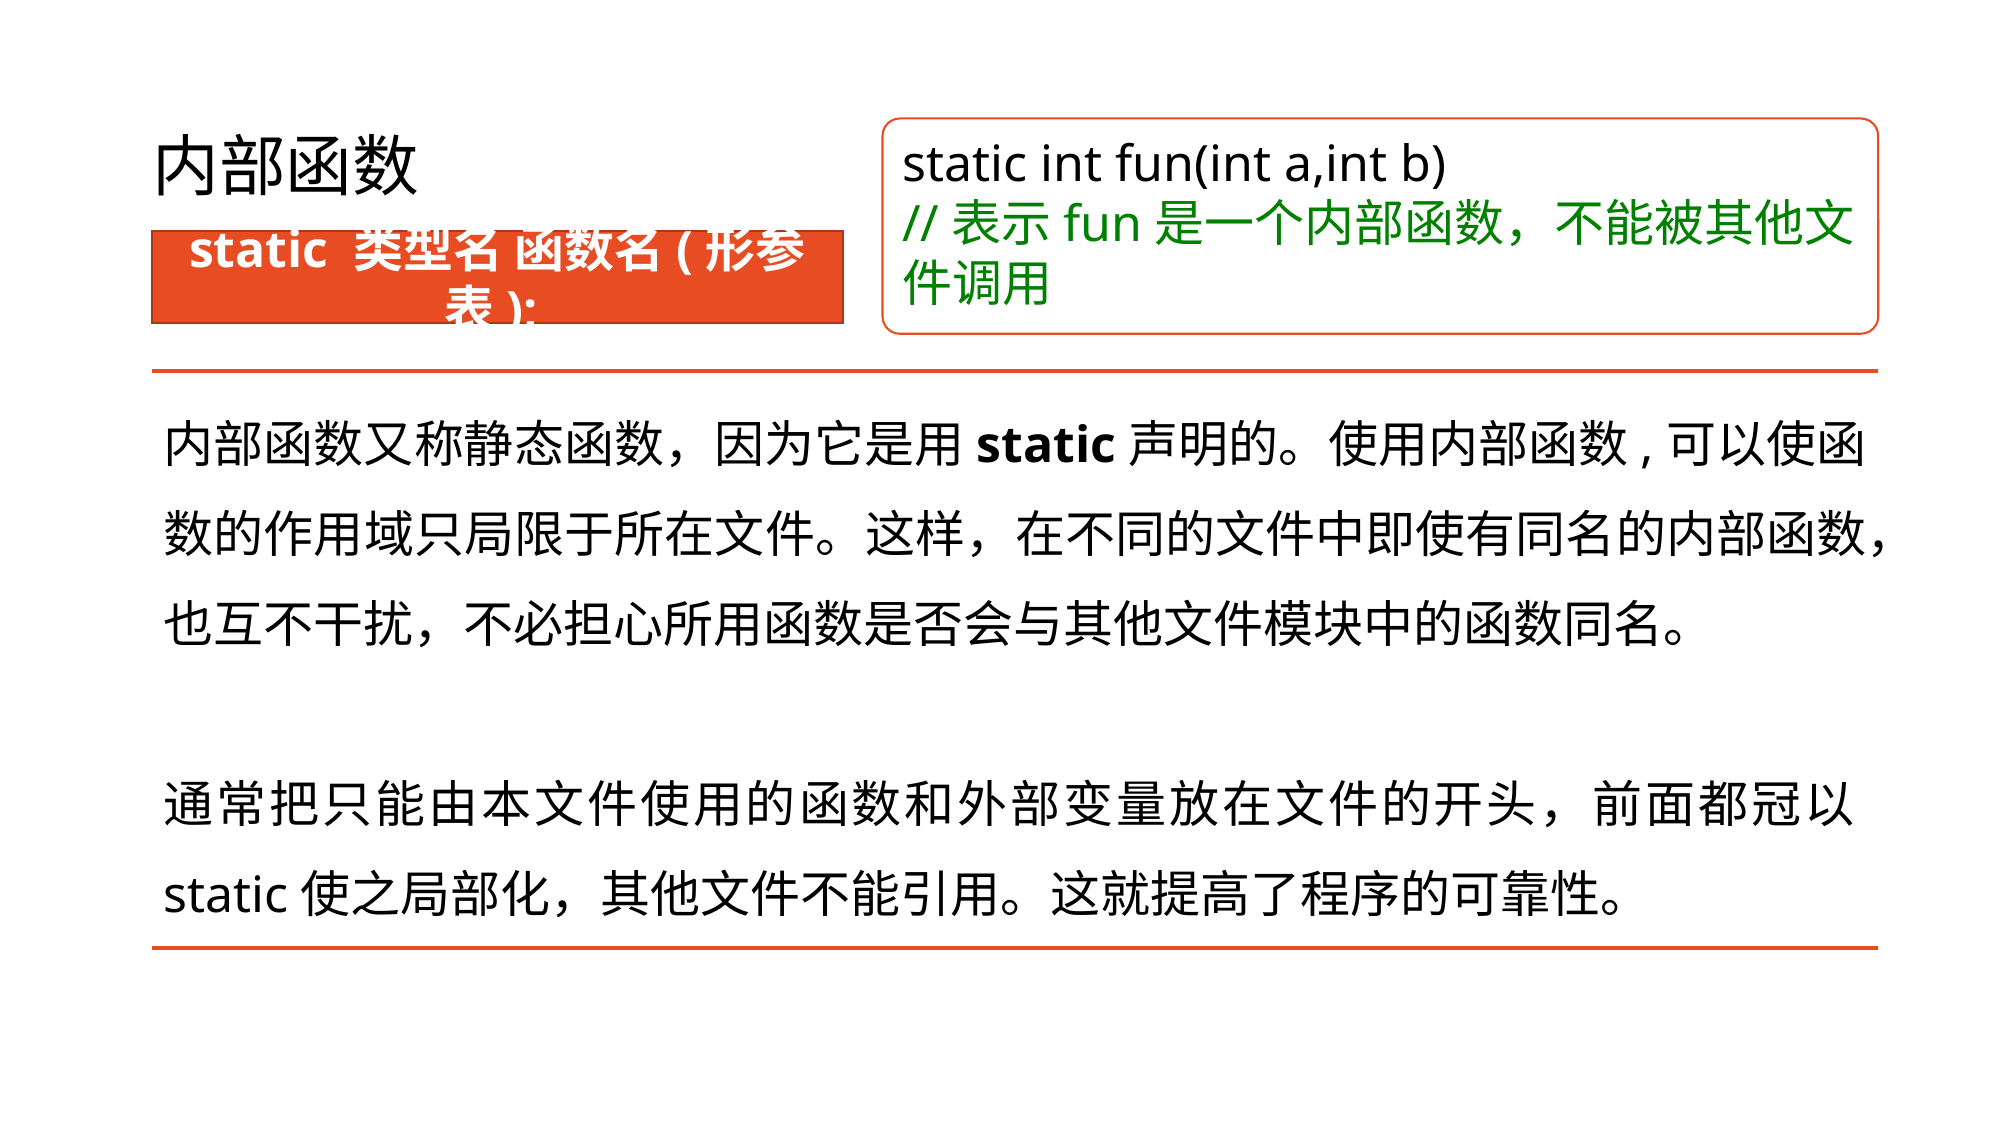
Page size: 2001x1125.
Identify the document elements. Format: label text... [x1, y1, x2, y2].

text_box static 类型名 函数名(形参表); [151, 230, 844, 324]
text_box static int fun(int a,int b) //表示fun是一个内部函数，不能被其他文件调用 [881, 117, 1880, 335]
title 内部函数 [137, 59, 1863, 278]
